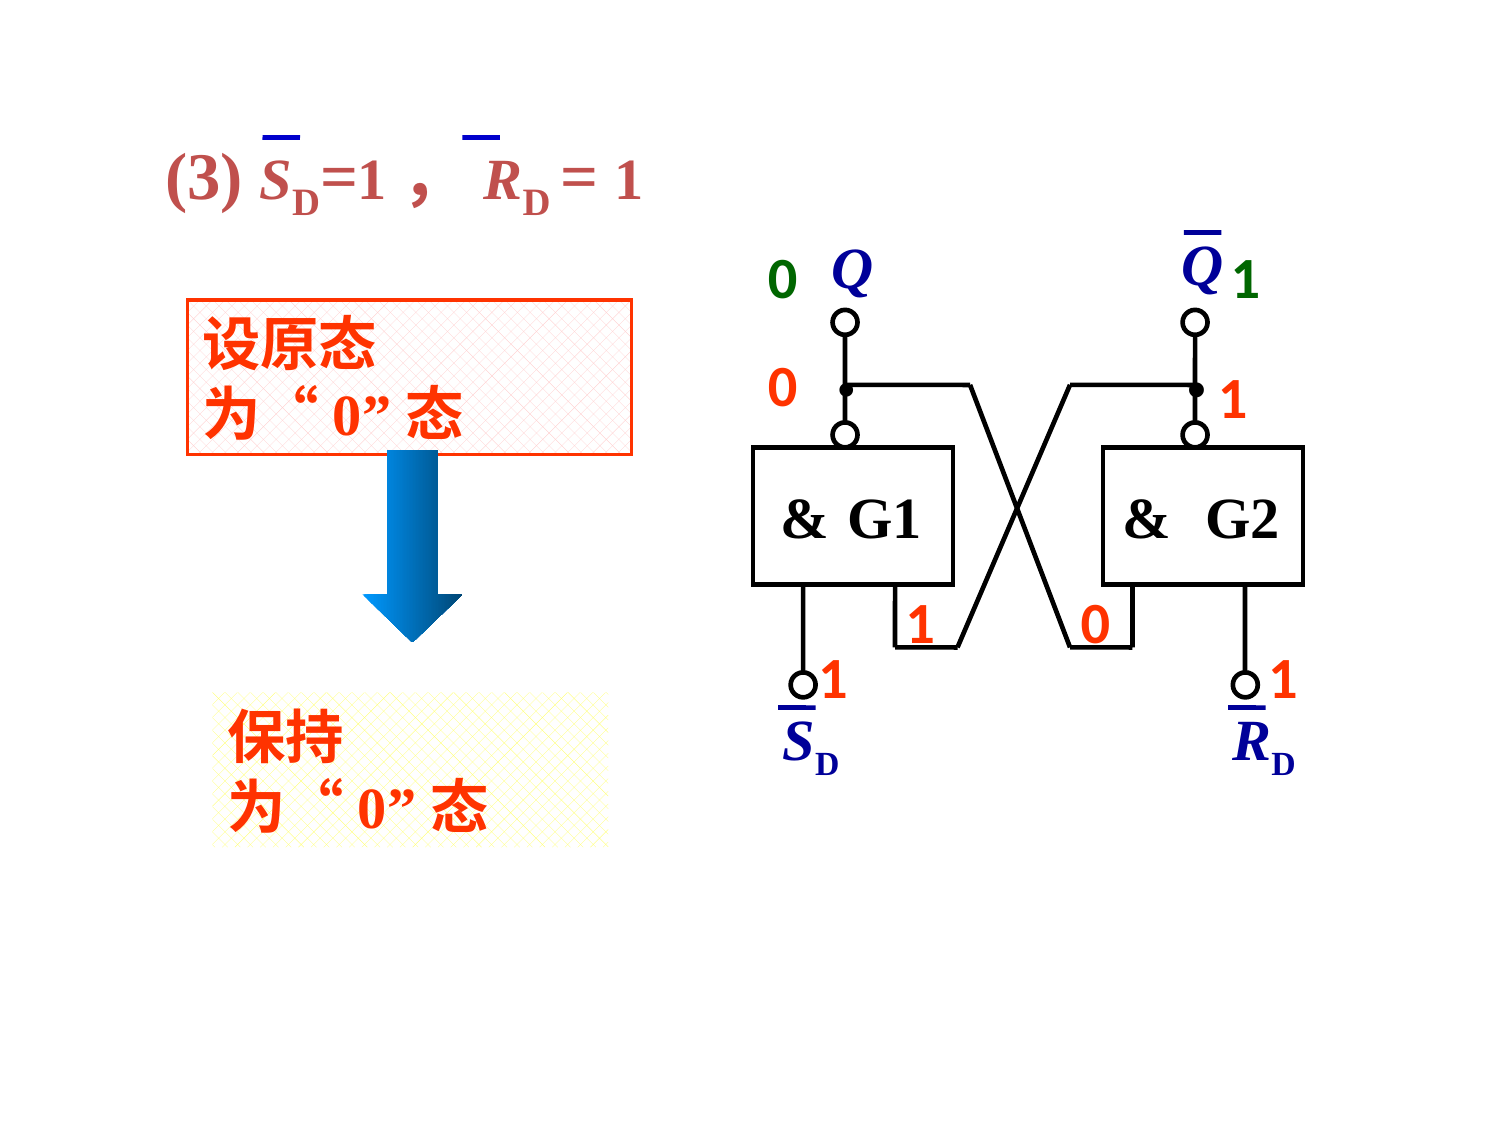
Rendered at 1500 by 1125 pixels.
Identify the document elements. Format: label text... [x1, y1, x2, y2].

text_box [753, 219, 1341, 781]
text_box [149, 124, 663, 220]
text_box 设原态为“0”态 [187, 299, 632, 455]
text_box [212, 778, 609, 848]
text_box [212, 450, 609, 778]
